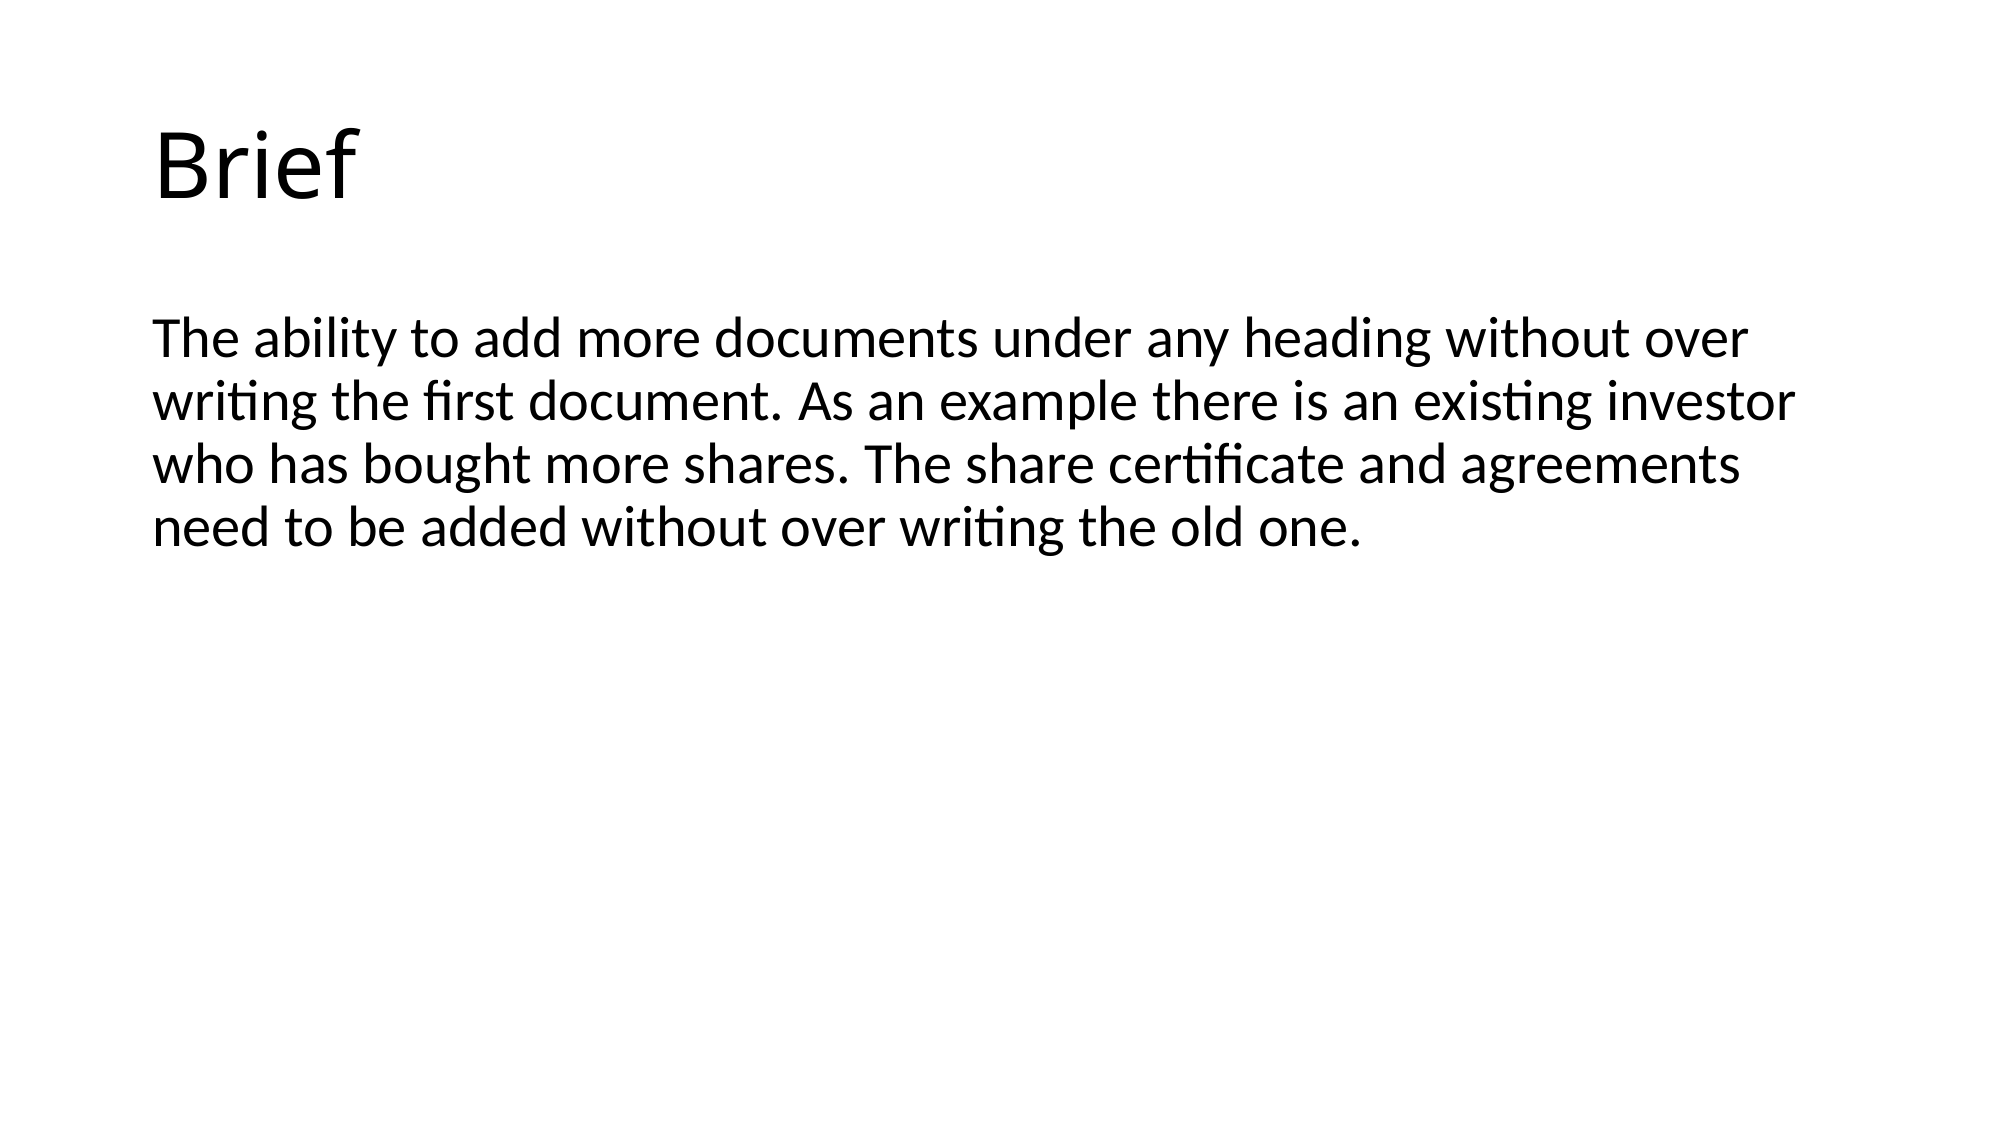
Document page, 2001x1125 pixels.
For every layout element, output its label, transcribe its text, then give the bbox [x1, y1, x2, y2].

title Brief [137, 59, 1863, 278]
list The ability to add more documents under any heading without over writing the first document. As an example there is an existing investor who has bought more shares. The share certificate and agreements need to be added without over writing the old one. [137, 299, 1863, 1014]
